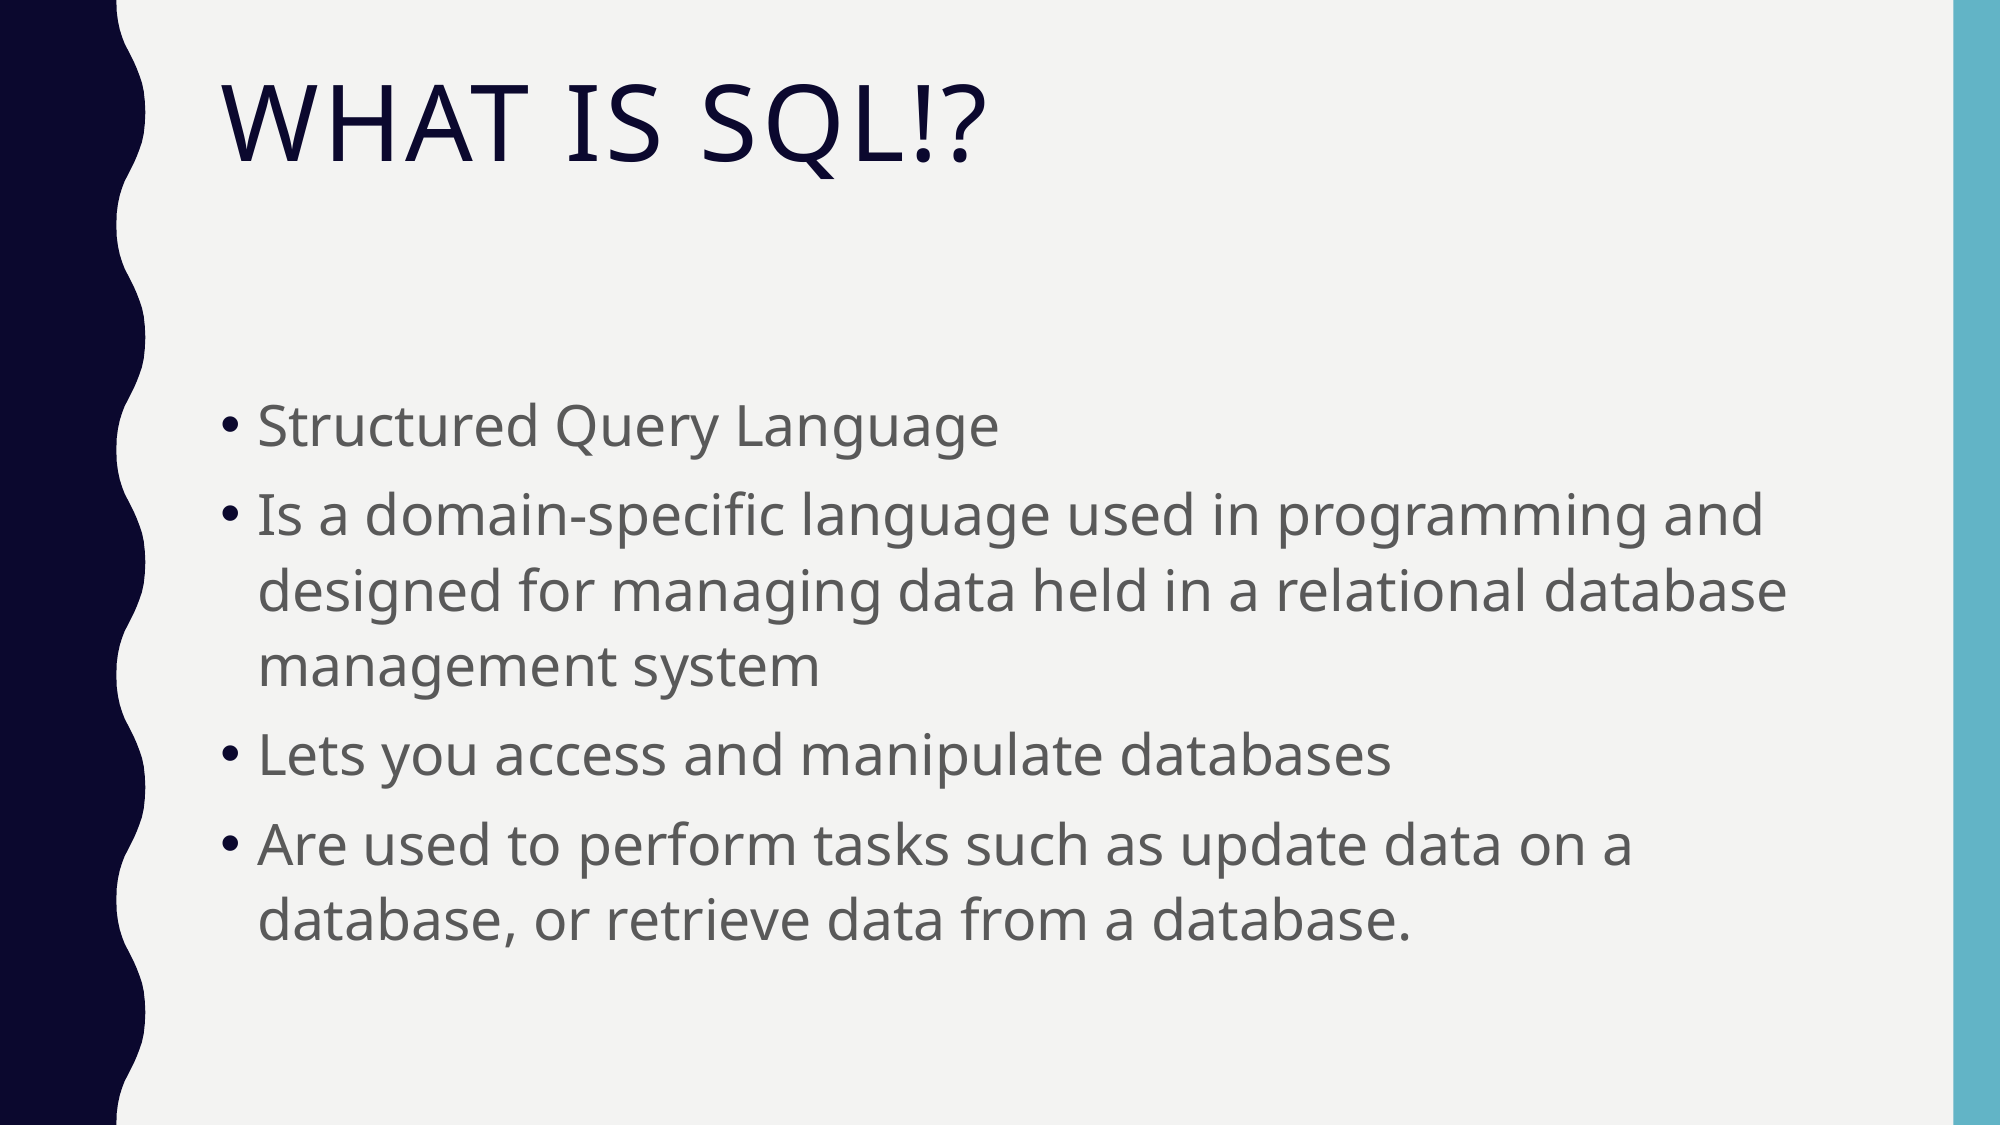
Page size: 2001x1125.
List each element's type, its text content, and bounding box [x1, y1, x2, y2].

title What is sql!? [205, 62, 1875, 308]
list Structured Query Language Is a domain-specific language used in programming and designed for managing data held in a relational database management system Lets you access and manipulate databases Are used to perform tasks such as update data on a database, or retrieve data from a database. [205, 375, 1875, 965]
